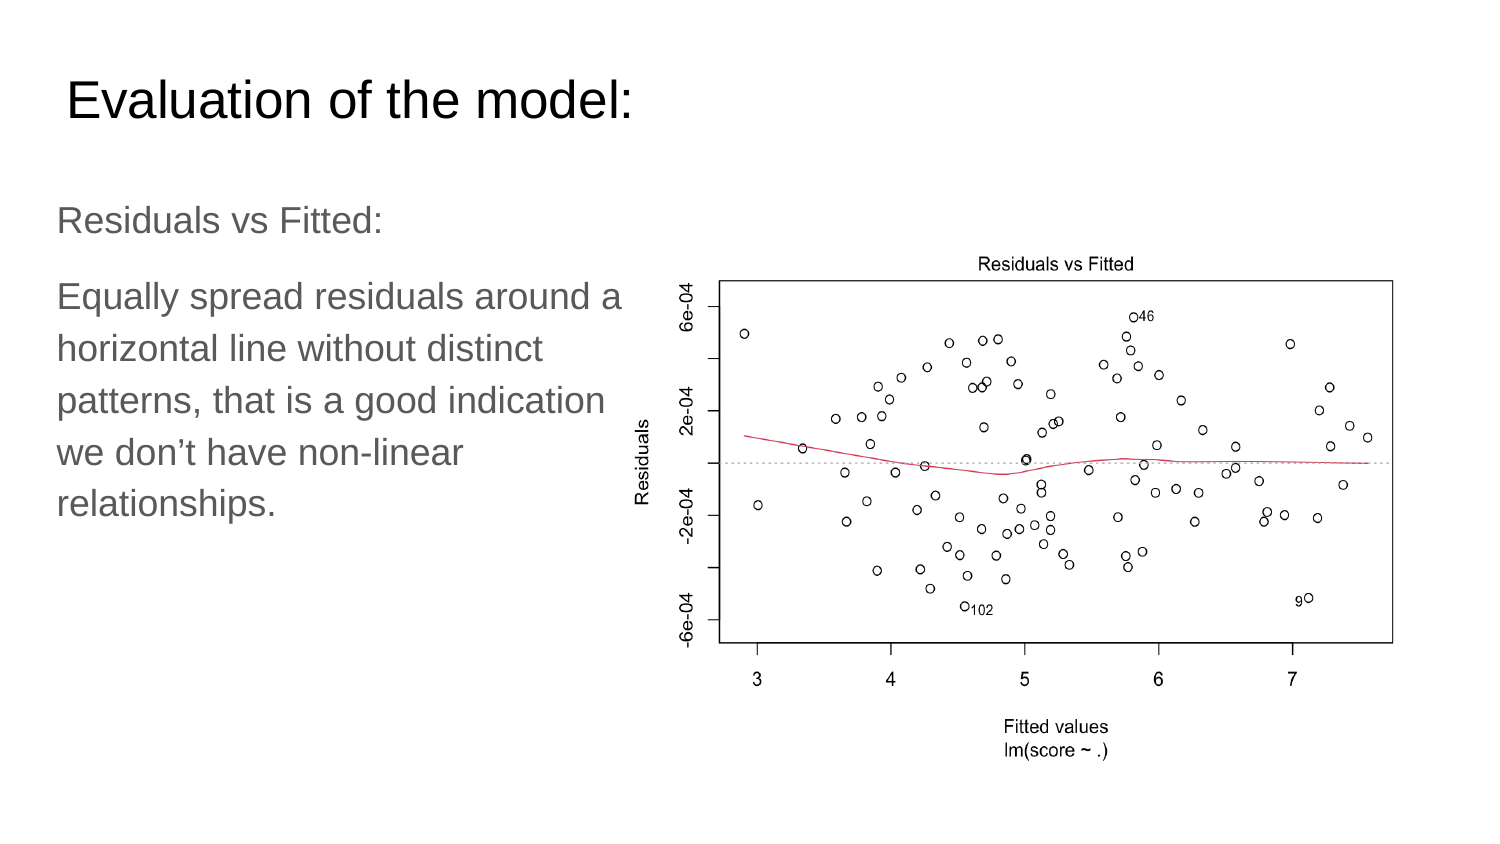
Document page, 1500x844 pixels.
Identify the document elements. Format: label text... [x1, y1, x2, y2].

title Evaluation of the model: [51, 50, 1449, 145]
list Residuals vs Fitted: Equally spread residuals around a horizontal line without distinct patterns, that is a good indication we don’t have non-linear relationships. [41, 173, 678, 797]
picture [628, 230, 1439, 763]
